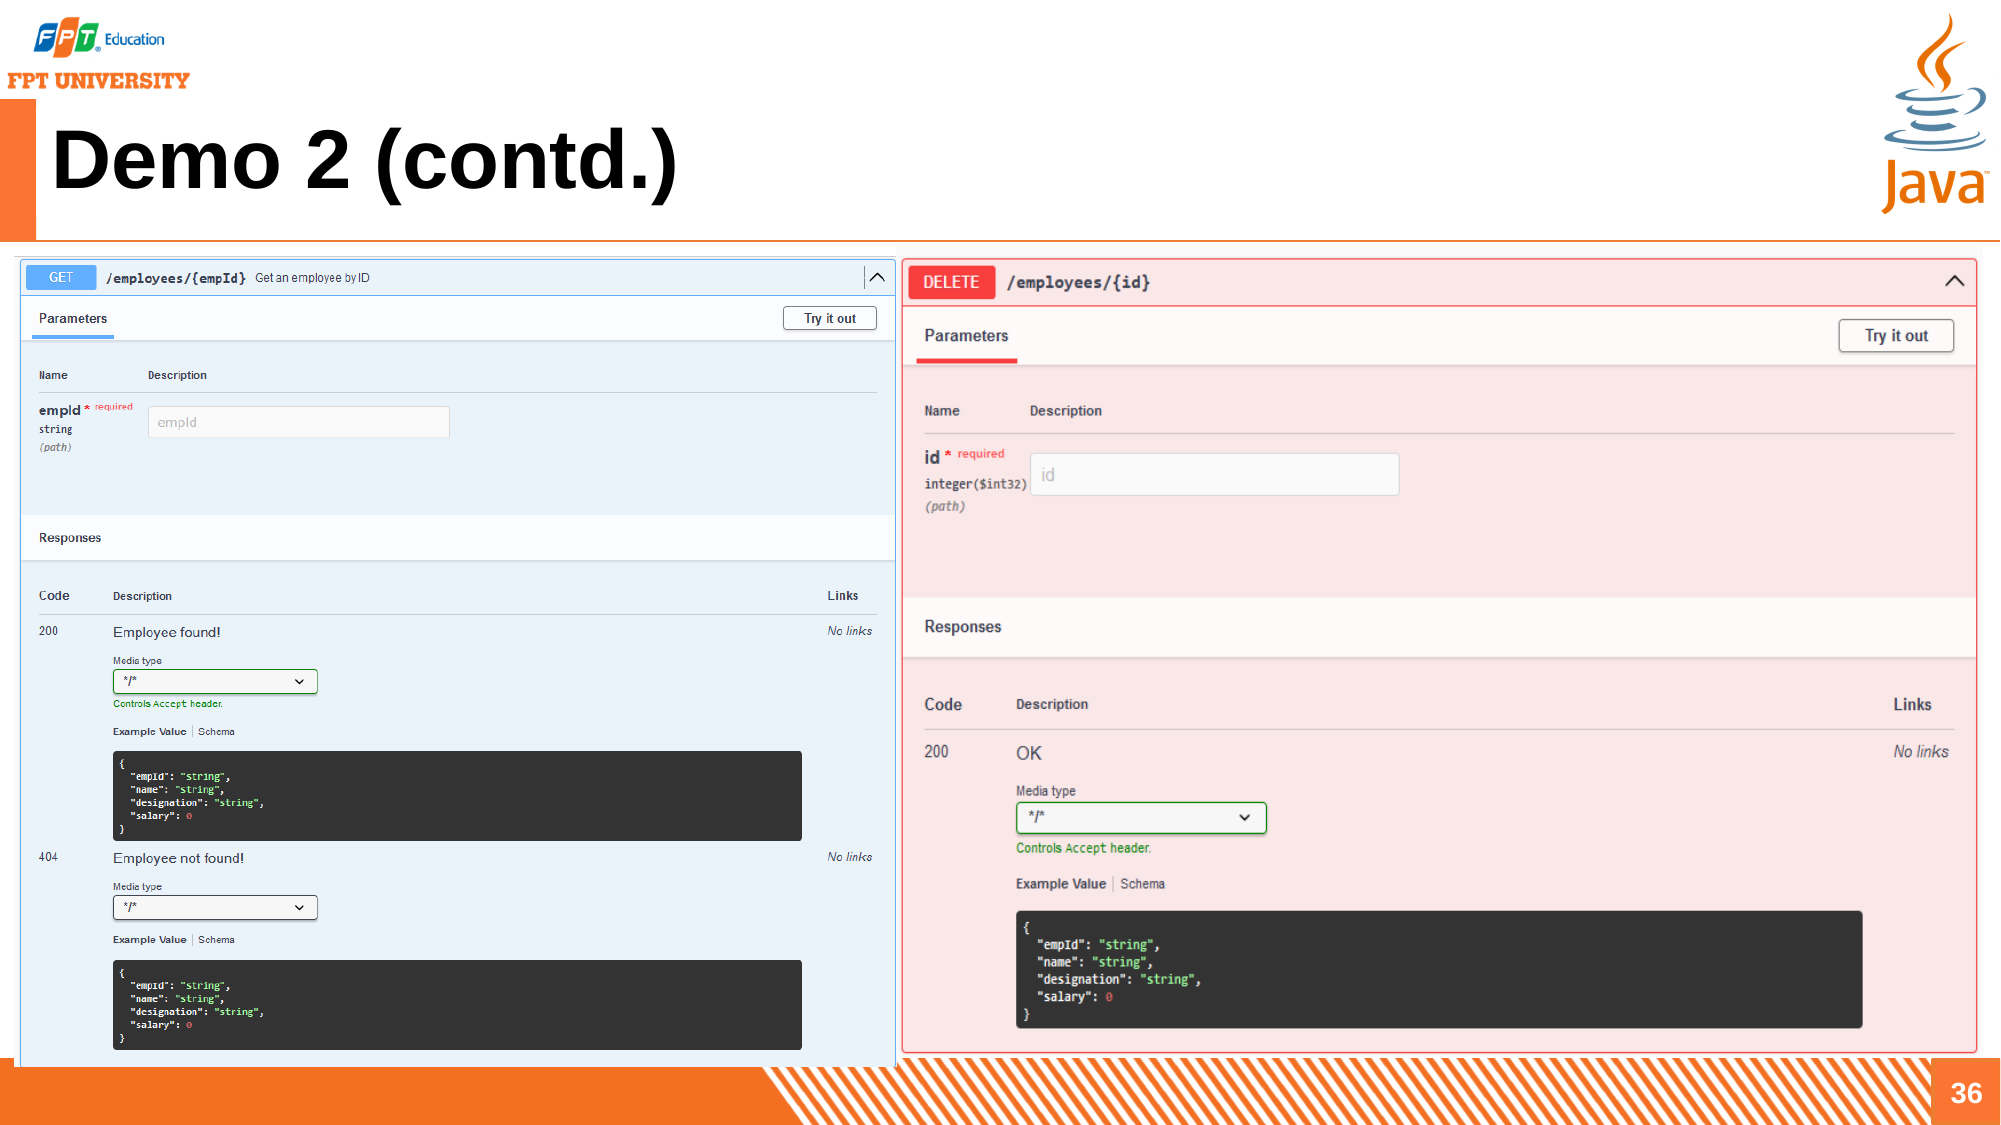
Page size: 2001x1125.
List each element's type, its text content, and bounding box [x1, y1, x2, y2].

title Demo 2 (contd.) [36, 108, 1869, 215]
slide_number 36 [1933, 1059, 2000, 1124]
picture [1868, 4, 2000, 226]
picture [0, 246, 1983, 1125]
picture [0, 2, 197, 99]
